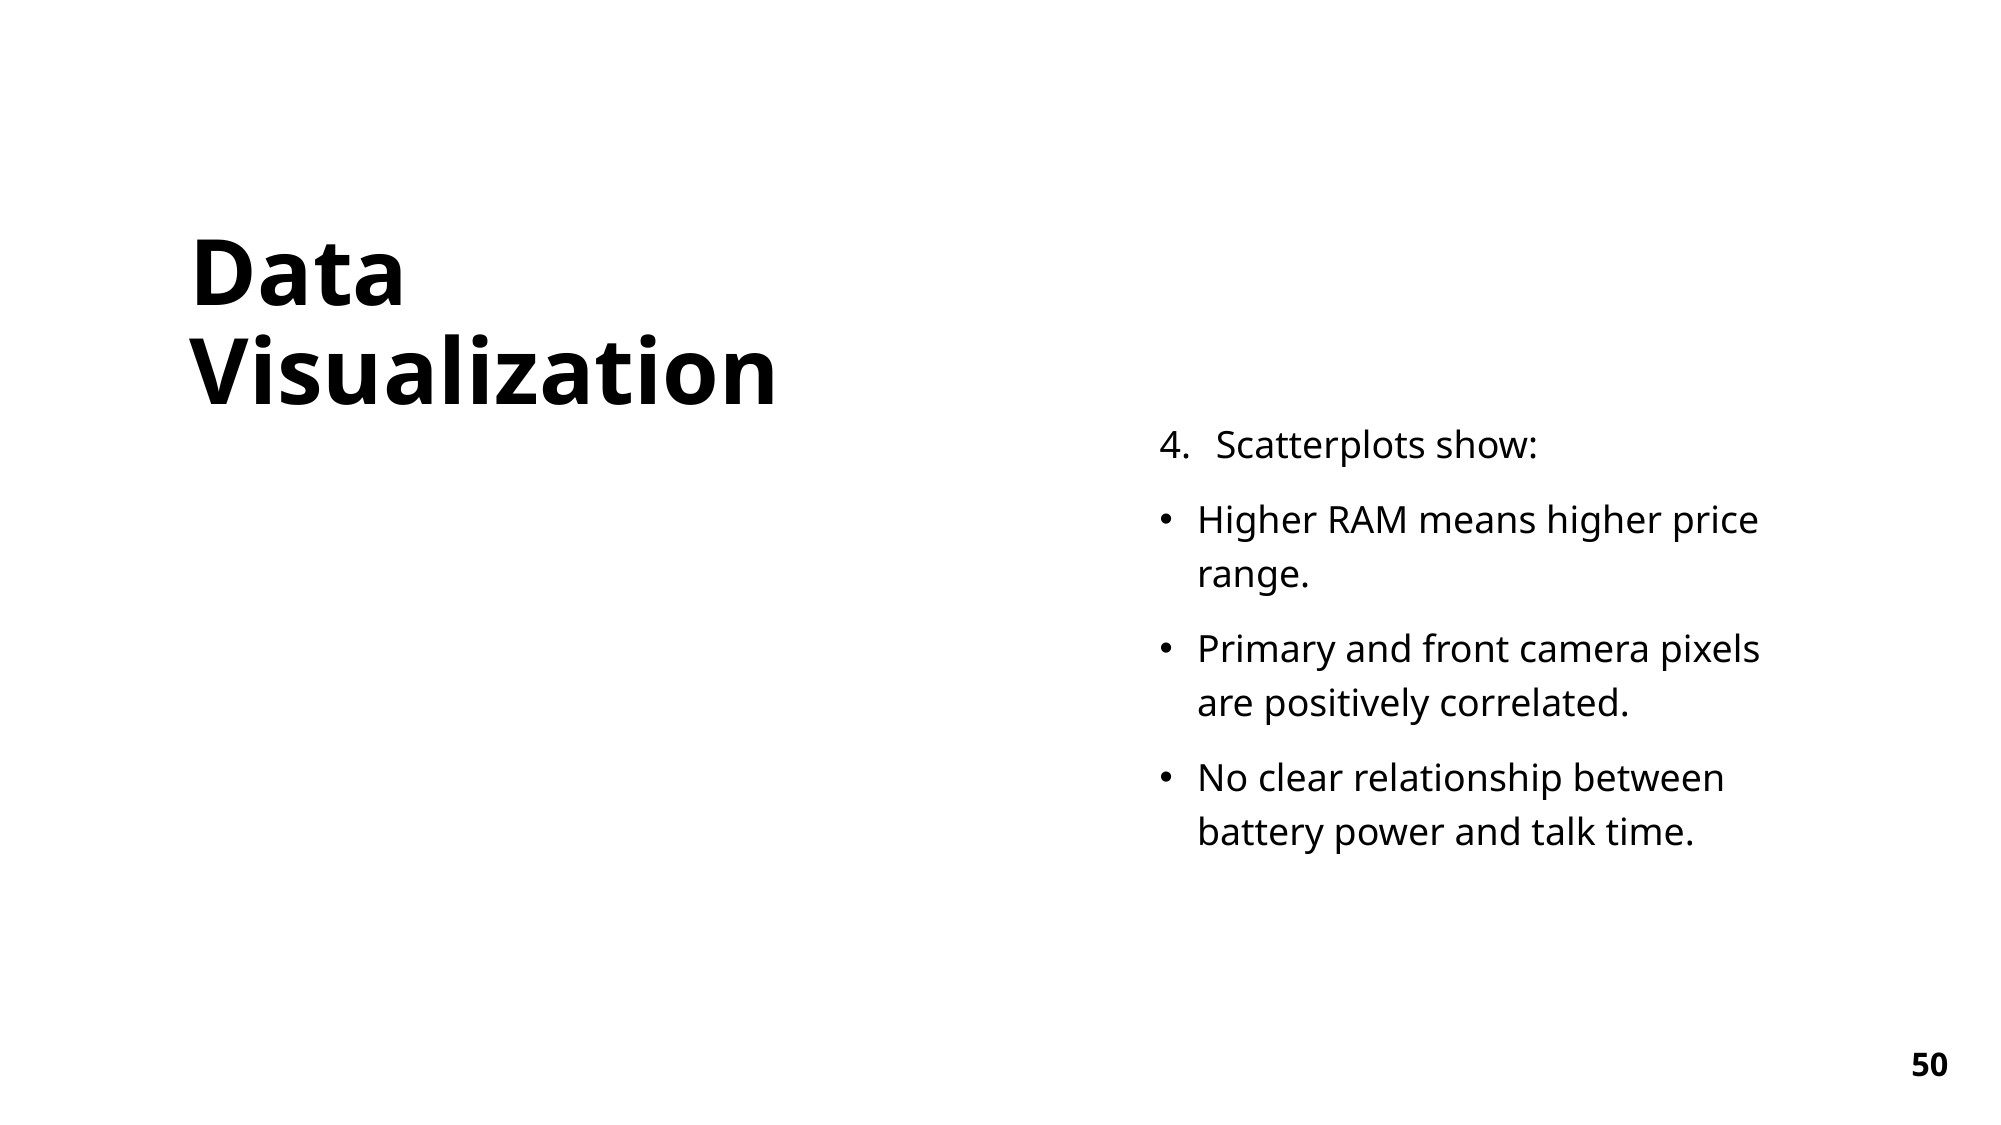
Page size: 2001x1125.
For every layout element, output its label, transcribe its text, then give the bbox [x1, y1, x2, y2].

list Scatterplots show: Higher RAM means higher price range. Primary and front camera pixels are positively correlated. No clear relationship between battery power and talk time. [1144, 238, 1813, 938]
title Data Visualization [174, 219, 957, 737]
slide_number 50 [1862, 1036, 1964, 1097]
